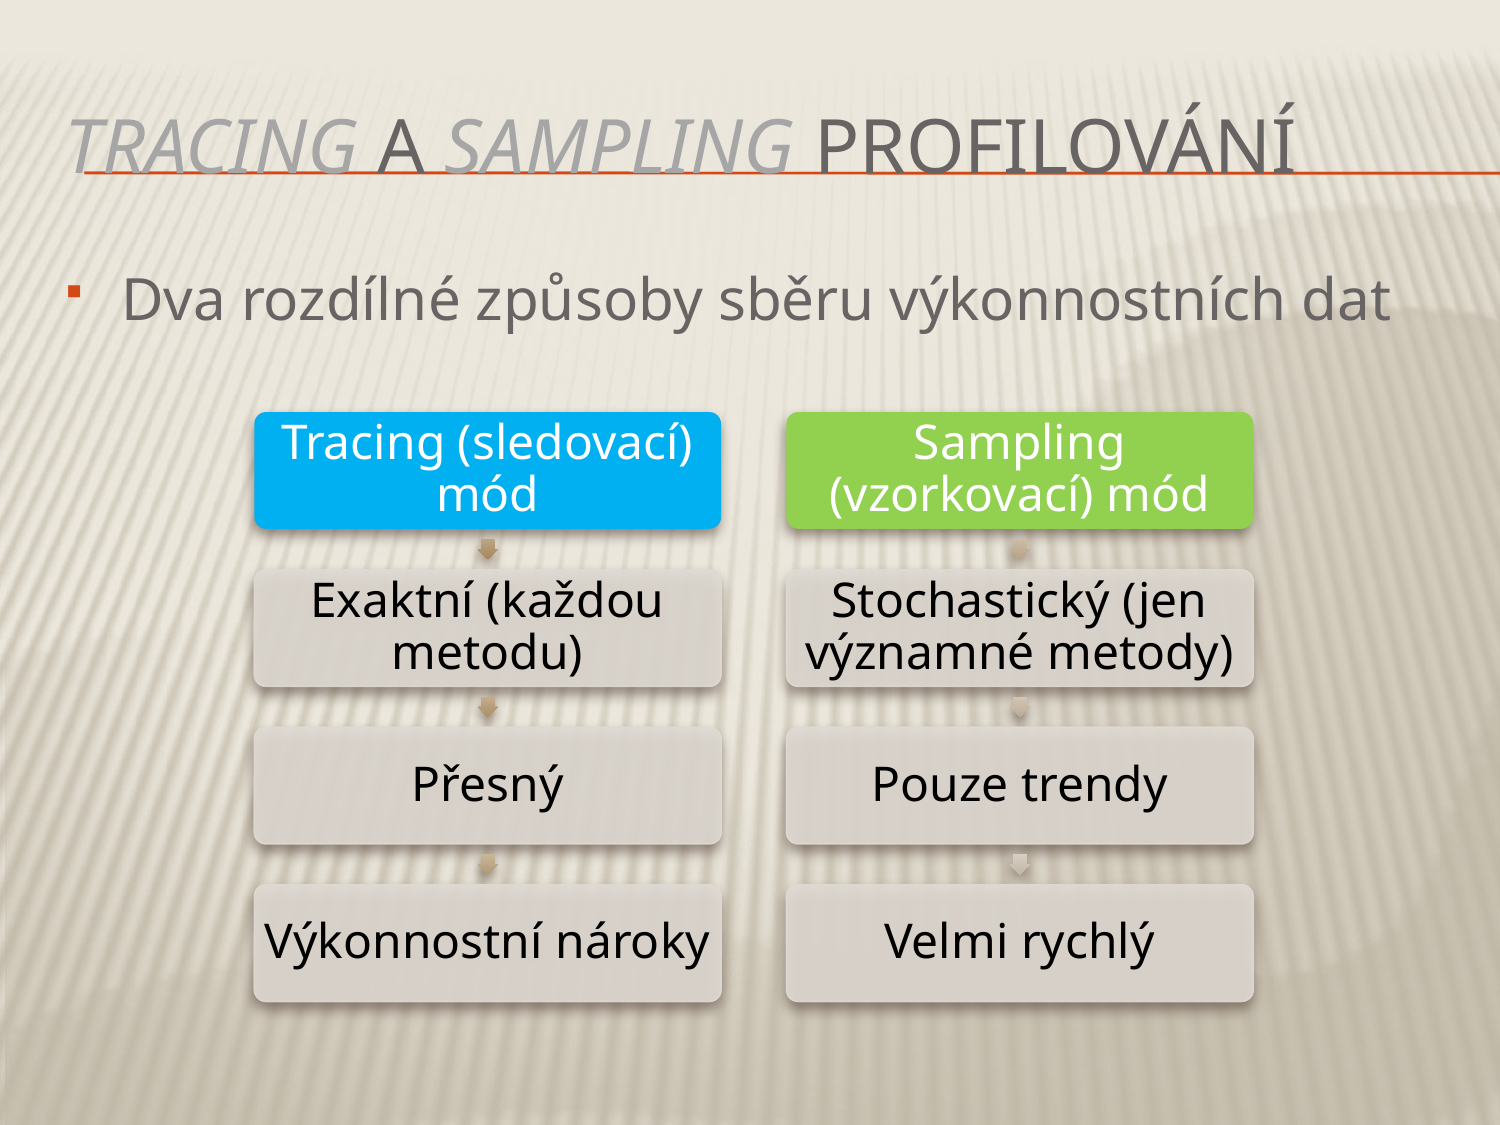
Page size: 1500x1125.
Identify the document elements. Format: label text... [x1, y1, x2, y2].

title tracing a Sampling profilování [50, 75, 1475, 213]
list Dva rozdílné způsoby sběru výkonnostních dat [50, 254, 1475, 998]
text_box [253, 373, 1255, 1041]
